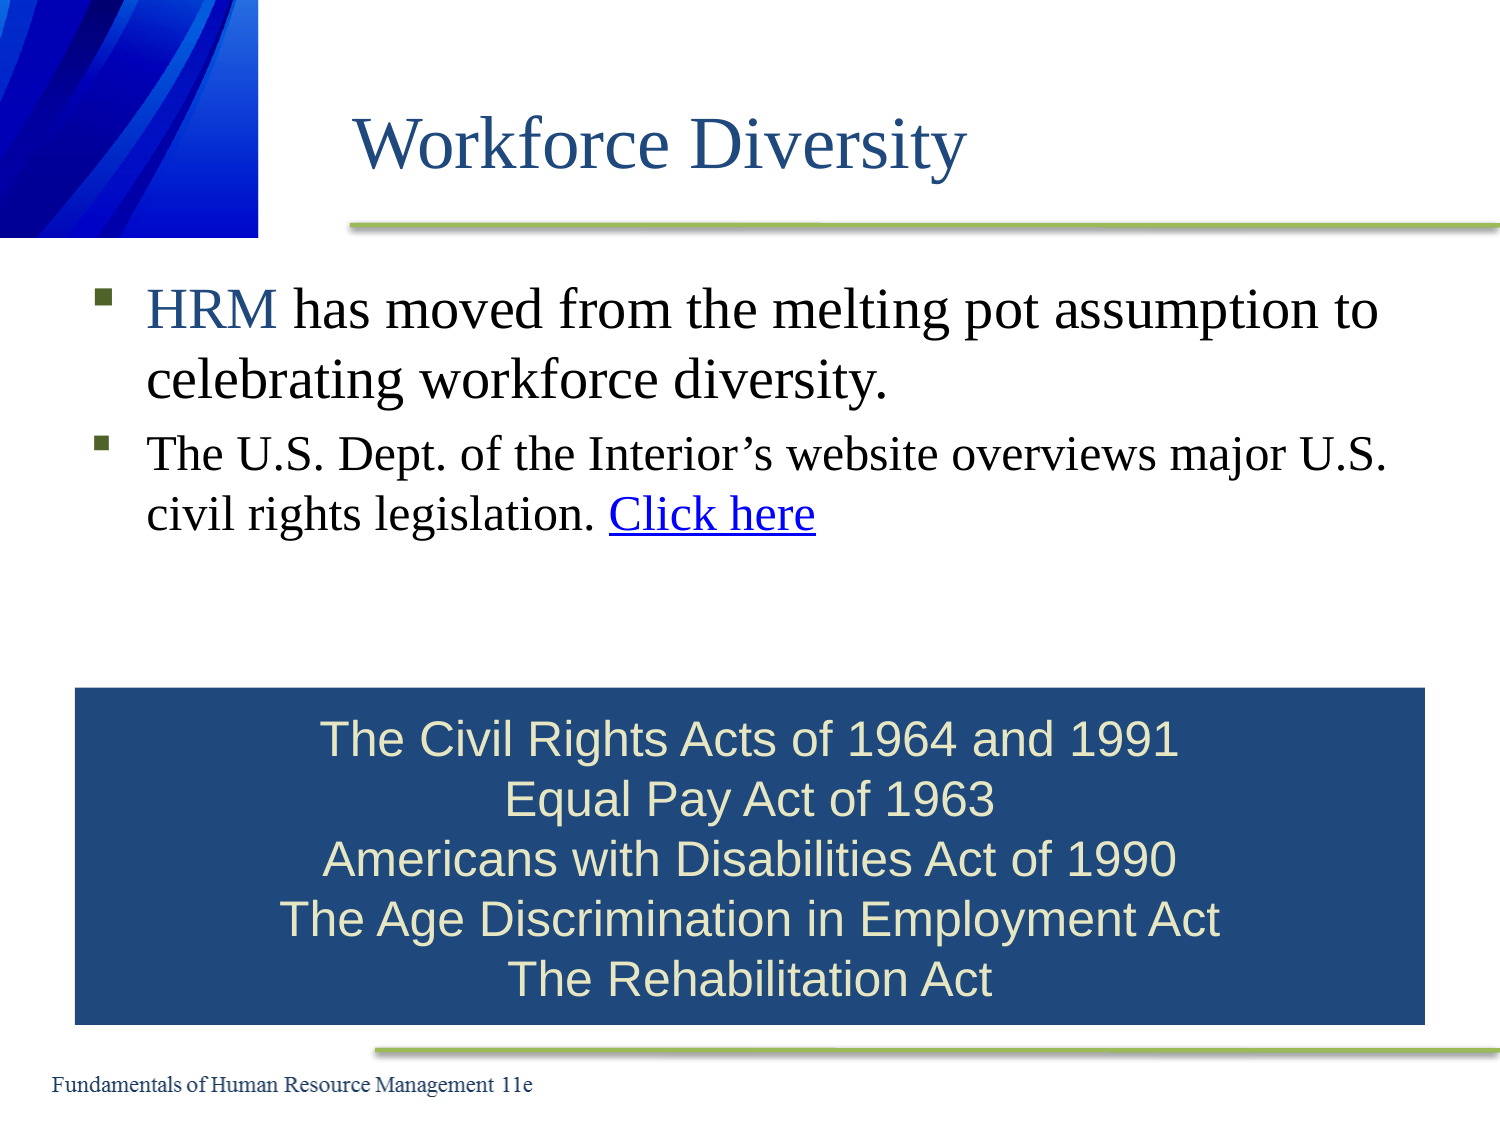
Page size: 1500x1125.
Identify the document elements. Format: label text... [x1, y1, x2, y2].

text_box [62, 200, 1300, 261]
picture [37, 1053, 601, 1115]
text_box The Civil Rights Acts of 1964 and 1991 Equal Pay Act of 1963 Americans with Disabilities Act of 1990 The Age Discrimination in Employment Act The Rehabilitation Act [74, 687, 1425, 1025]
picture [0, 0, 259, 238]
list HRM has moved from the melting pot assumption to celebrating workforce diversity. The U.S. Dept. of the Interior’s website overviews major U.S. civil rights legislation. Click here [75, 262, 1425, 1005]
title Workforce Diversity [337, 44, 1426, 233]
